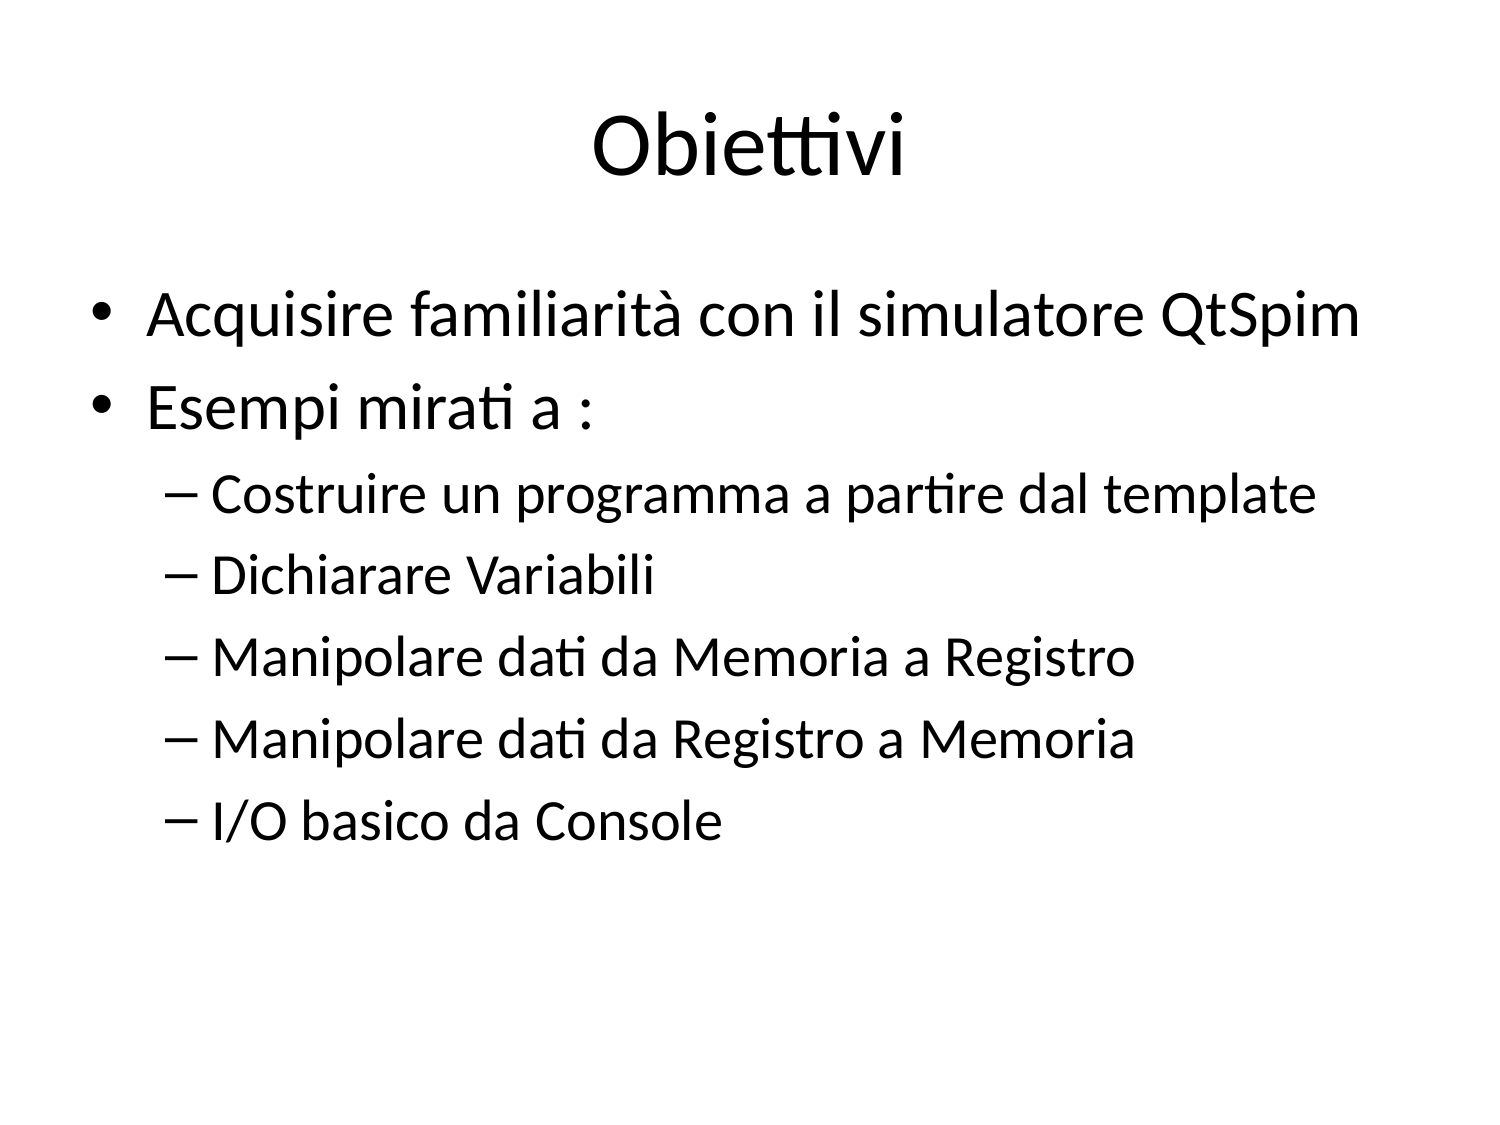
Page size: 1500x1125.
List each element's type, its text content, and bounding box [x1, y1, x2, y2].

list Acquisire familiarità con il simulatore QtSpim Esempi mirati a : Costruire un programma a partire dal template Dichiarare Variabili Manipolare dati da Memoria a Registro Manipolare dati da Registro a Memoria I/O basico da Console [74, 262, 1426, 1006]
title Obiettivi [74, 44, 1426, 233]
